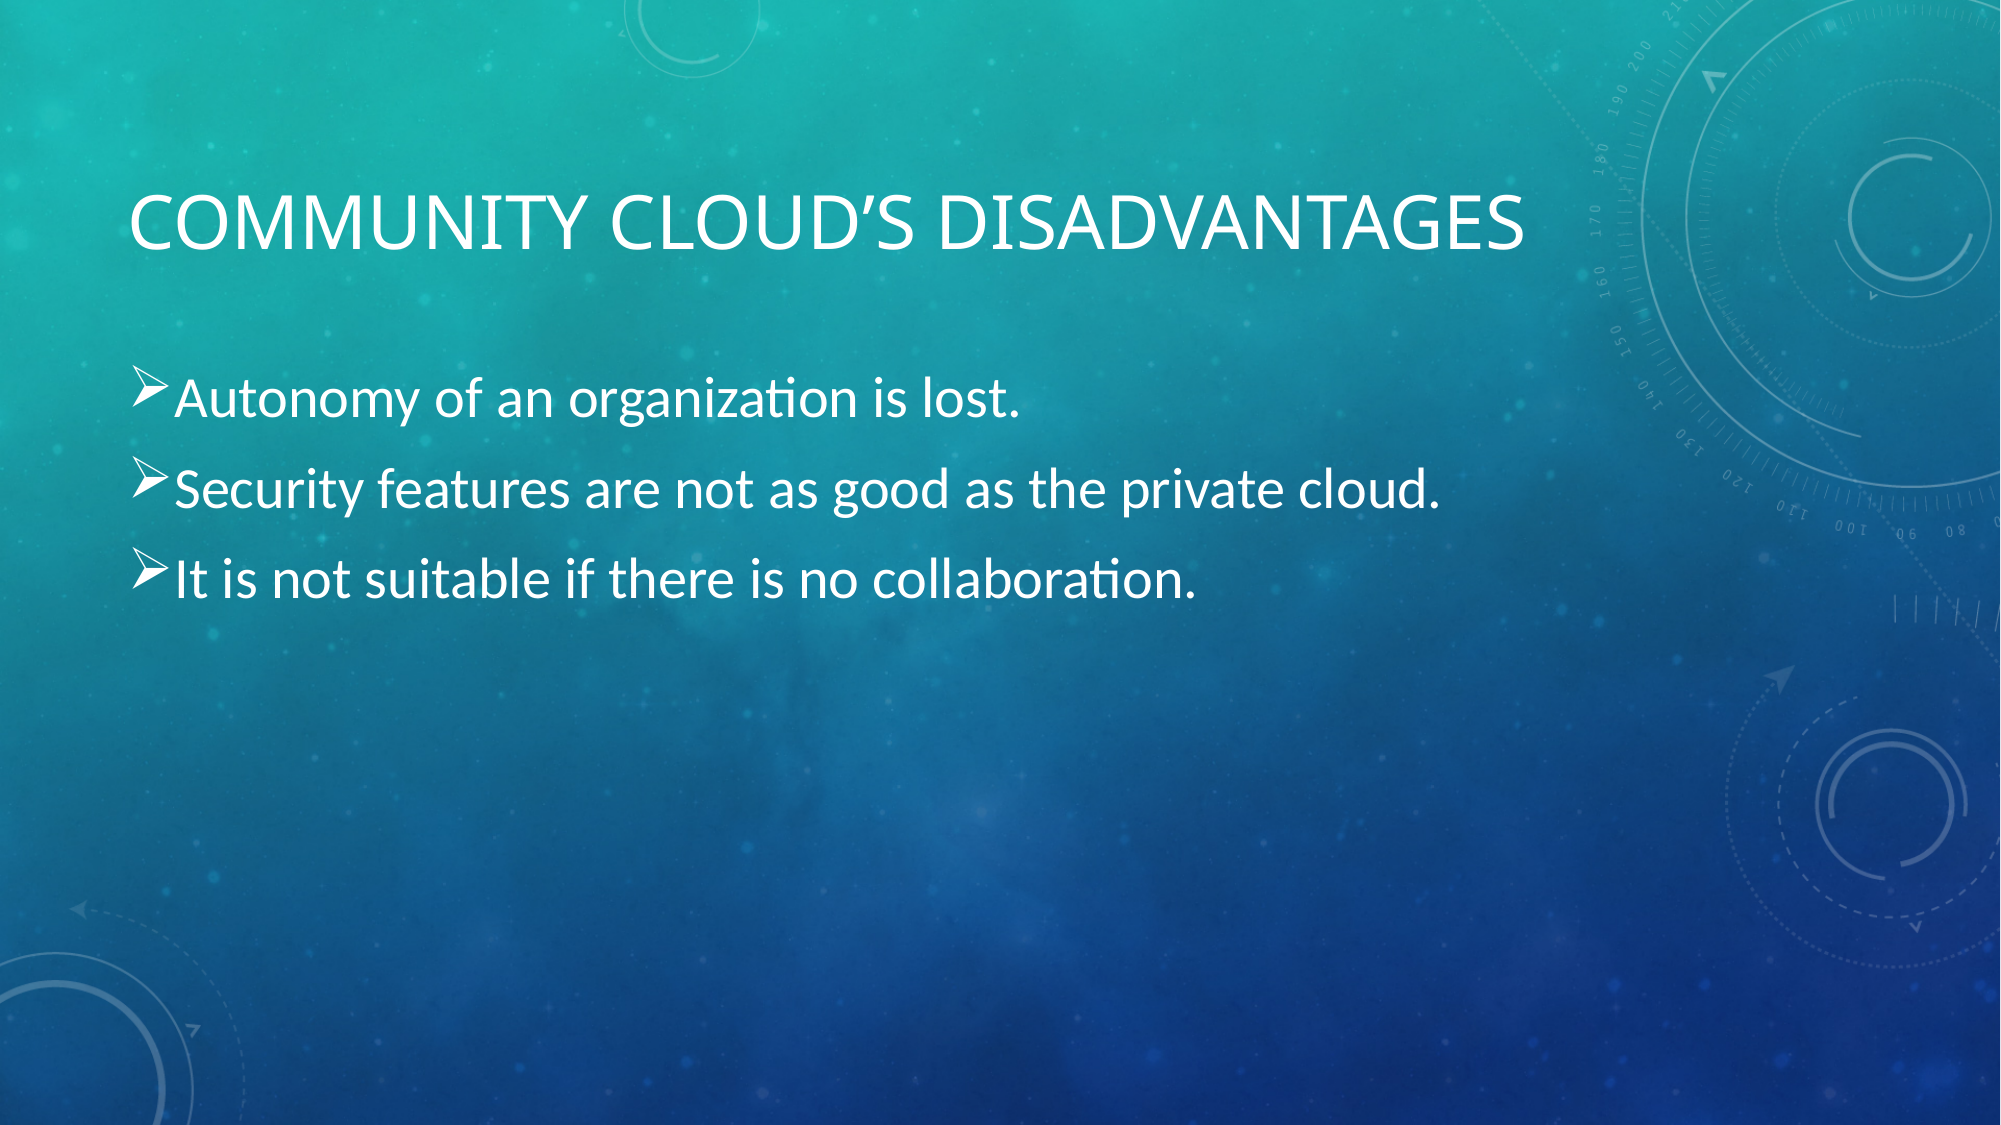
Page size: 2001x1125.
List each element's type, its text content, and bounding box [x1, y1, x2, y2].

title Community cloud’s disadvantages [112, 99, 1888, 339]
picture [0, 0, 2001, 1125]
list Autonomy of an organization is lost. Security features are not as good as the private cloud. It is not suitable if there is no collaboration. [112, 351, 1888, 1030]
